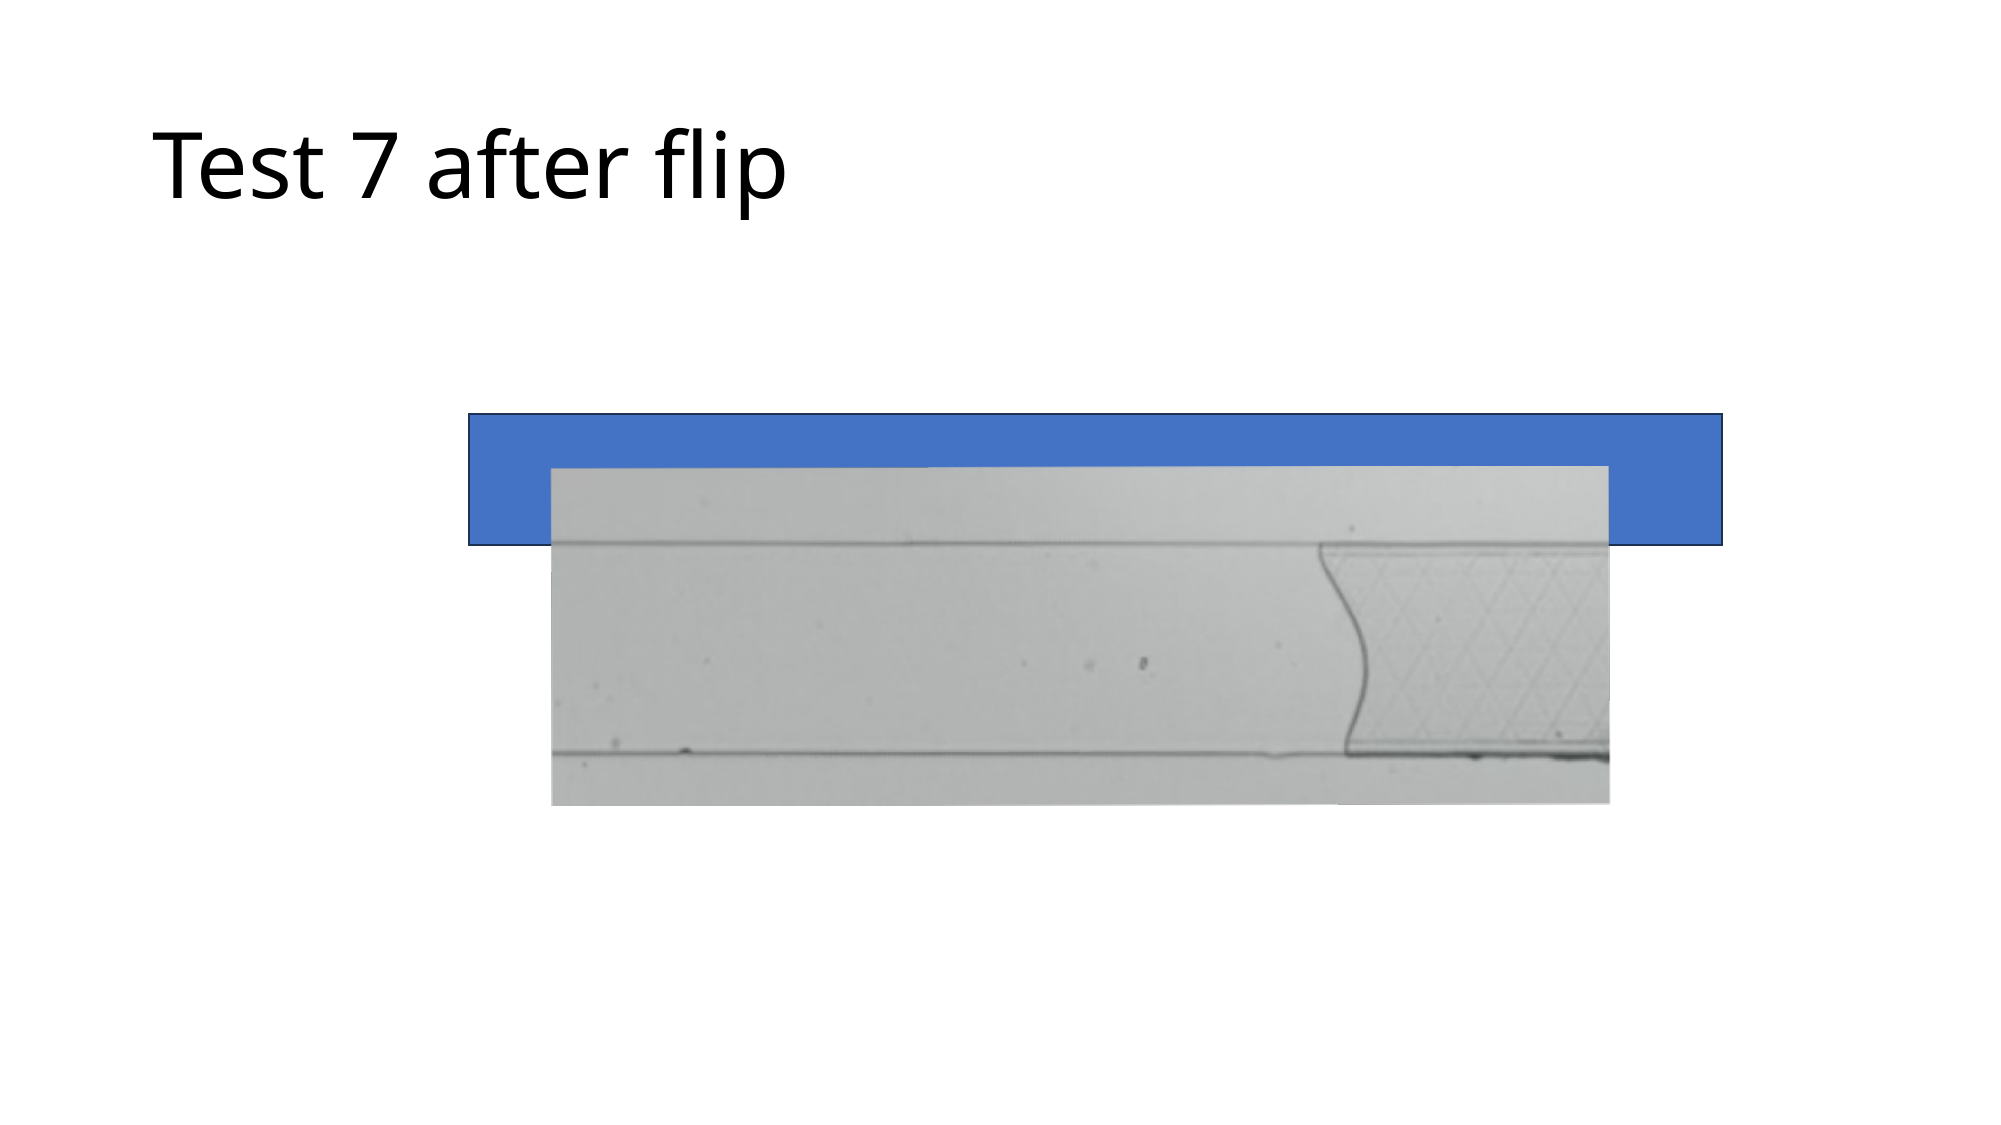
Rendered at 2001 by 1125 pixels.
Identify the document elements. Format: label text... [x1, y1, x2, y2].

picture [550, 466, 1611, 806]
title Test 7 after flip [137, 59, 1863, 278]
text_box [468, 413, 1723, 546]
